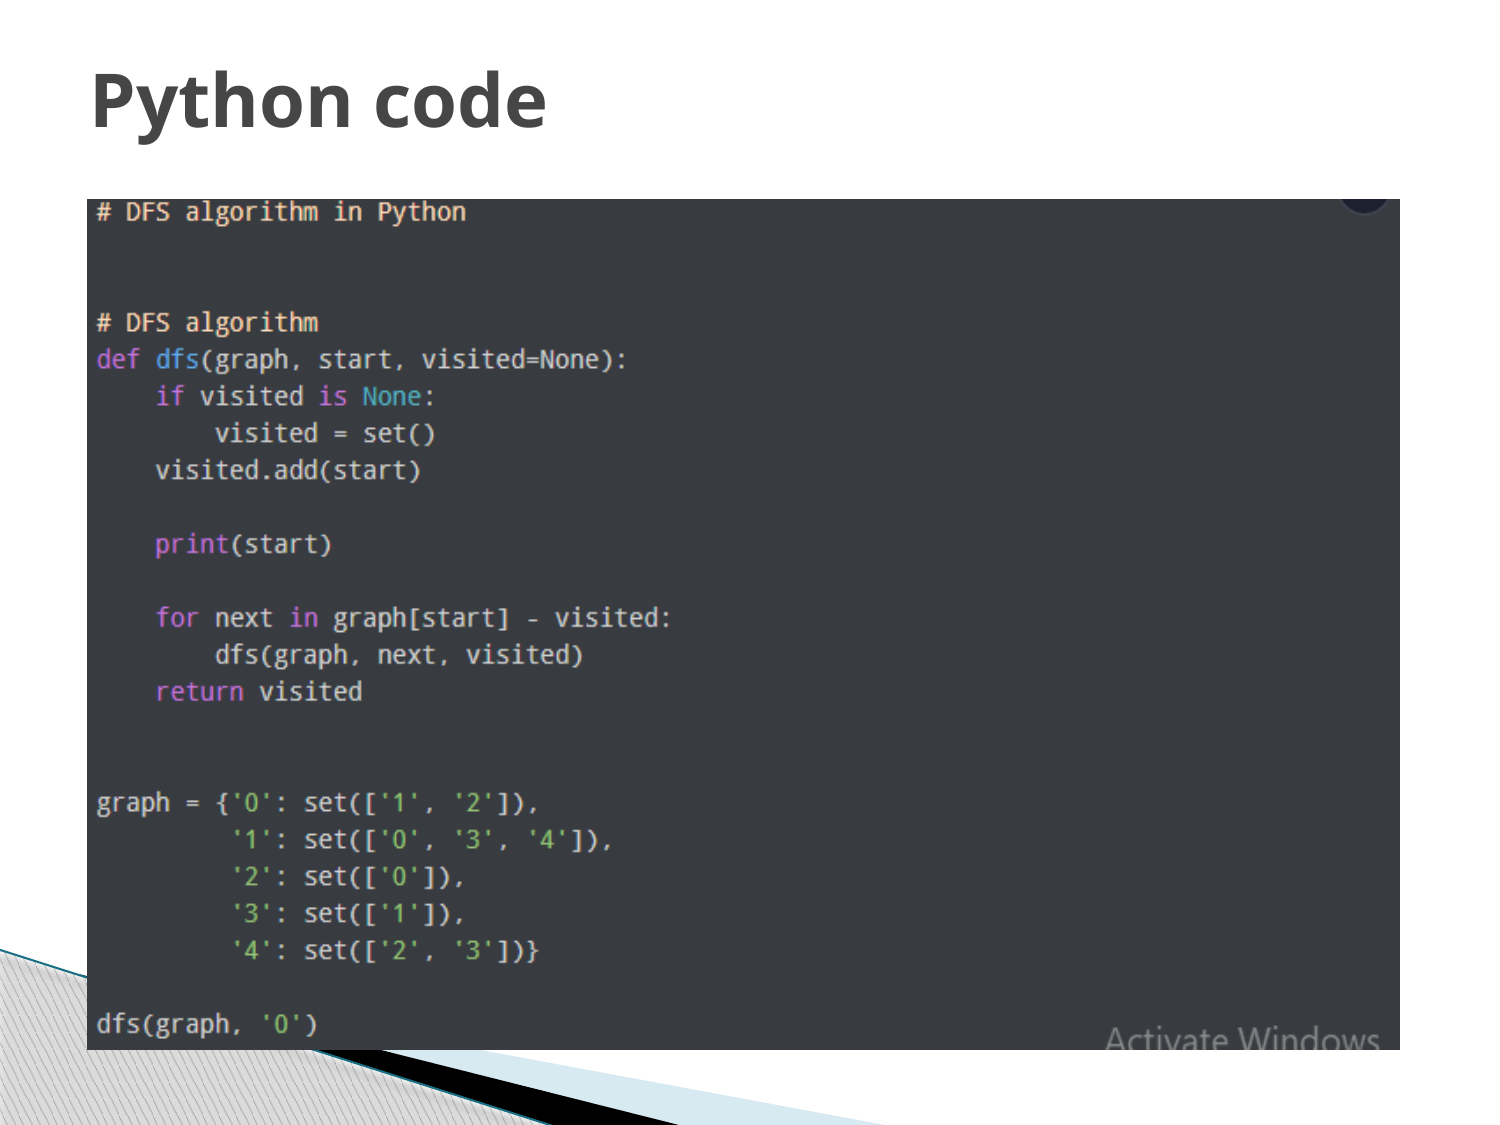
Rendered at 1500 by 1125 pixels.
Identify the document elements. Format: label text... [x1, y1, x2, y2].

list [87, 199, 1401, 1051]
title Python code [75, 45, 1425, 150]
